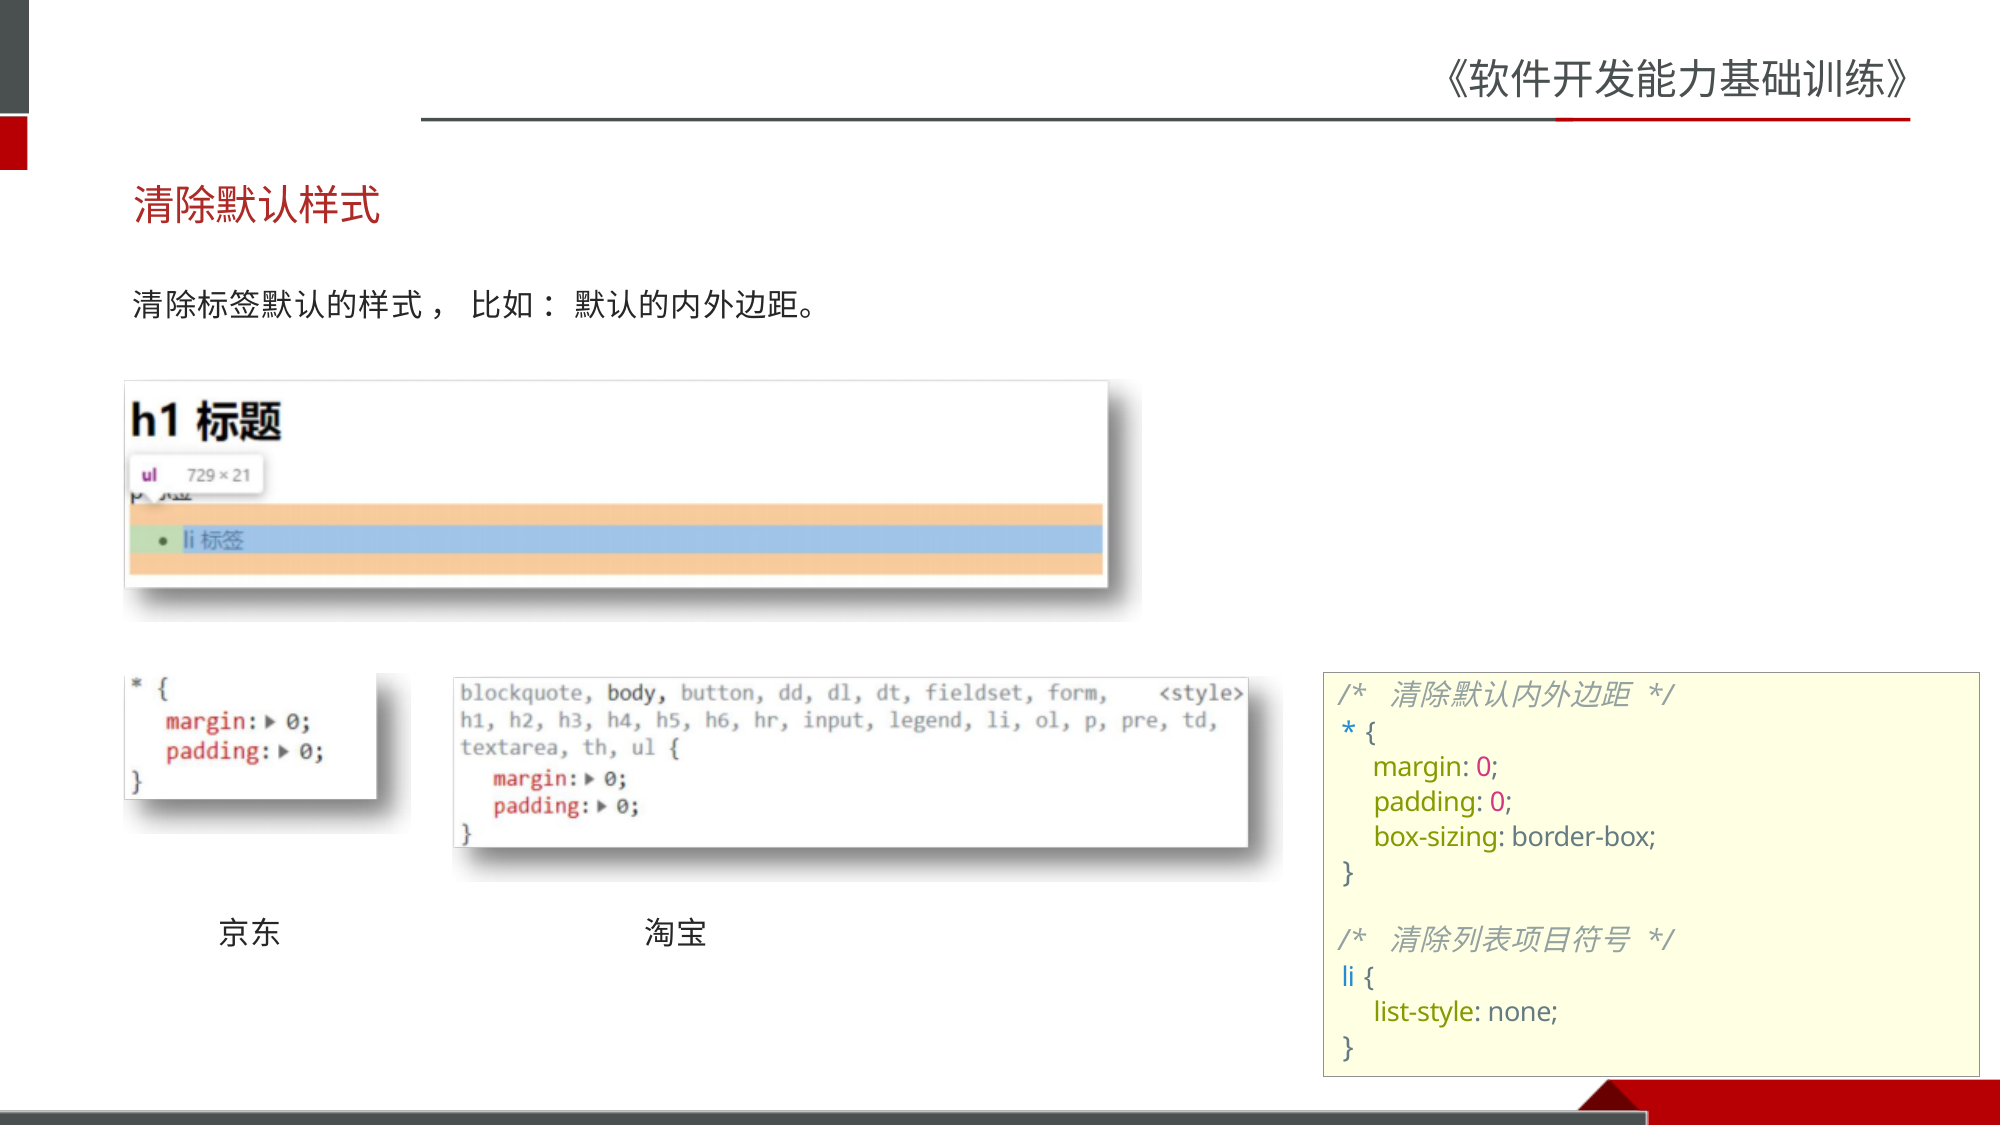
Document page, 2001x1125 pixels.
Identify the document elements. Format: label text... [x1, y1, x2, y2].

picture [122, 378, 1142, 622]
text_box HTML+ CSS [0, 1077, 2000, 1125]
text_box 清除默认样式 [131, 181, 384, 232]
picture [0, 1079, 1649, 1125]
text_box 清除标签默认的样式 ， 比如 ：默认的内外边距。 [130, 286, 829, 326]
picture [452, 675, 1283, 882]
picture [0, 0, 29, 170]
text_box 《软件开发能力基础训练》 [759, 43, 1929, 105]
text_box 京东 淘宝 [216, 914, 886, 954]
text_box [420, 117, 1911, 122]
picture [122, 673, 411, 834]
table_header /* 清除默认内外边距 */ * { margin: 0; padding: 0; box-sizing: border-box; } /* 清除列表项目符号 */ li { list-style: none; } [1324, 673, 1979, 1076]
